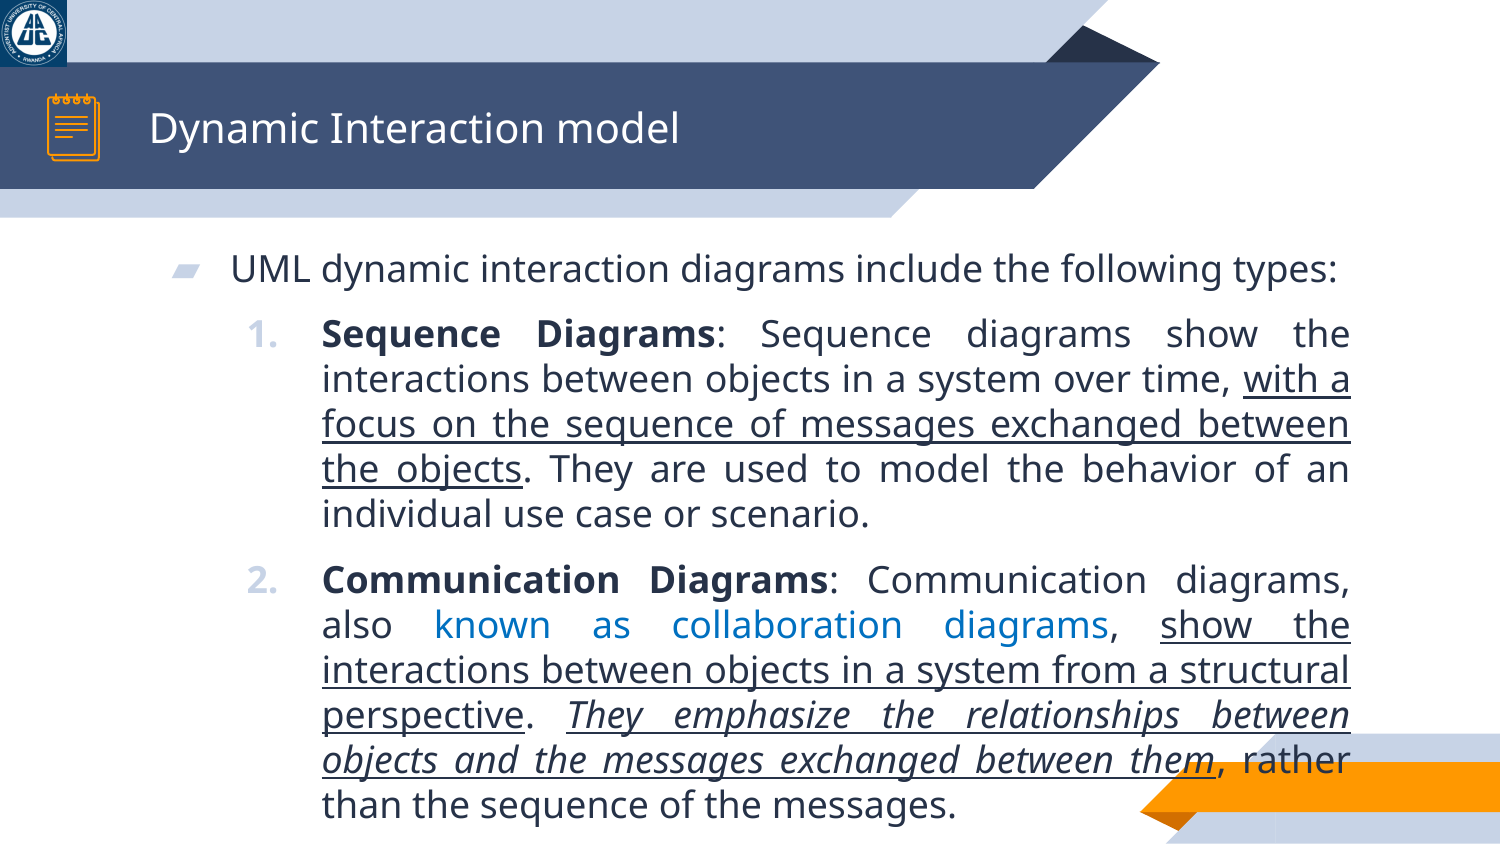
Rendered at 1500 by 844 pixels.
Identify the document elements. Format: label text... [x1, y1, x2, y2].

list UML dynamic interaction diagrams include the following types: Sequence Diagrams: Sequence diagrams show the interactions between objects in a system over time, with a focus on the sequence of messages exchanged between the objects. They are used to model the behavior of an individual use case or scenario. Communication Diagrams: Communication diagrams, also known as collaboration diagrams, show the interactions between objects in a system from a structural perspective. They emphasize the relationships between objects and the messages exchanged between them, rather than the sequence of the messages. [140, 229, 1367, 677]
title Dynamic Interaction model [133, 64, 997, 190]
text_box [47, 93, 100, 161]
picture [0, 0, 67, 67]
